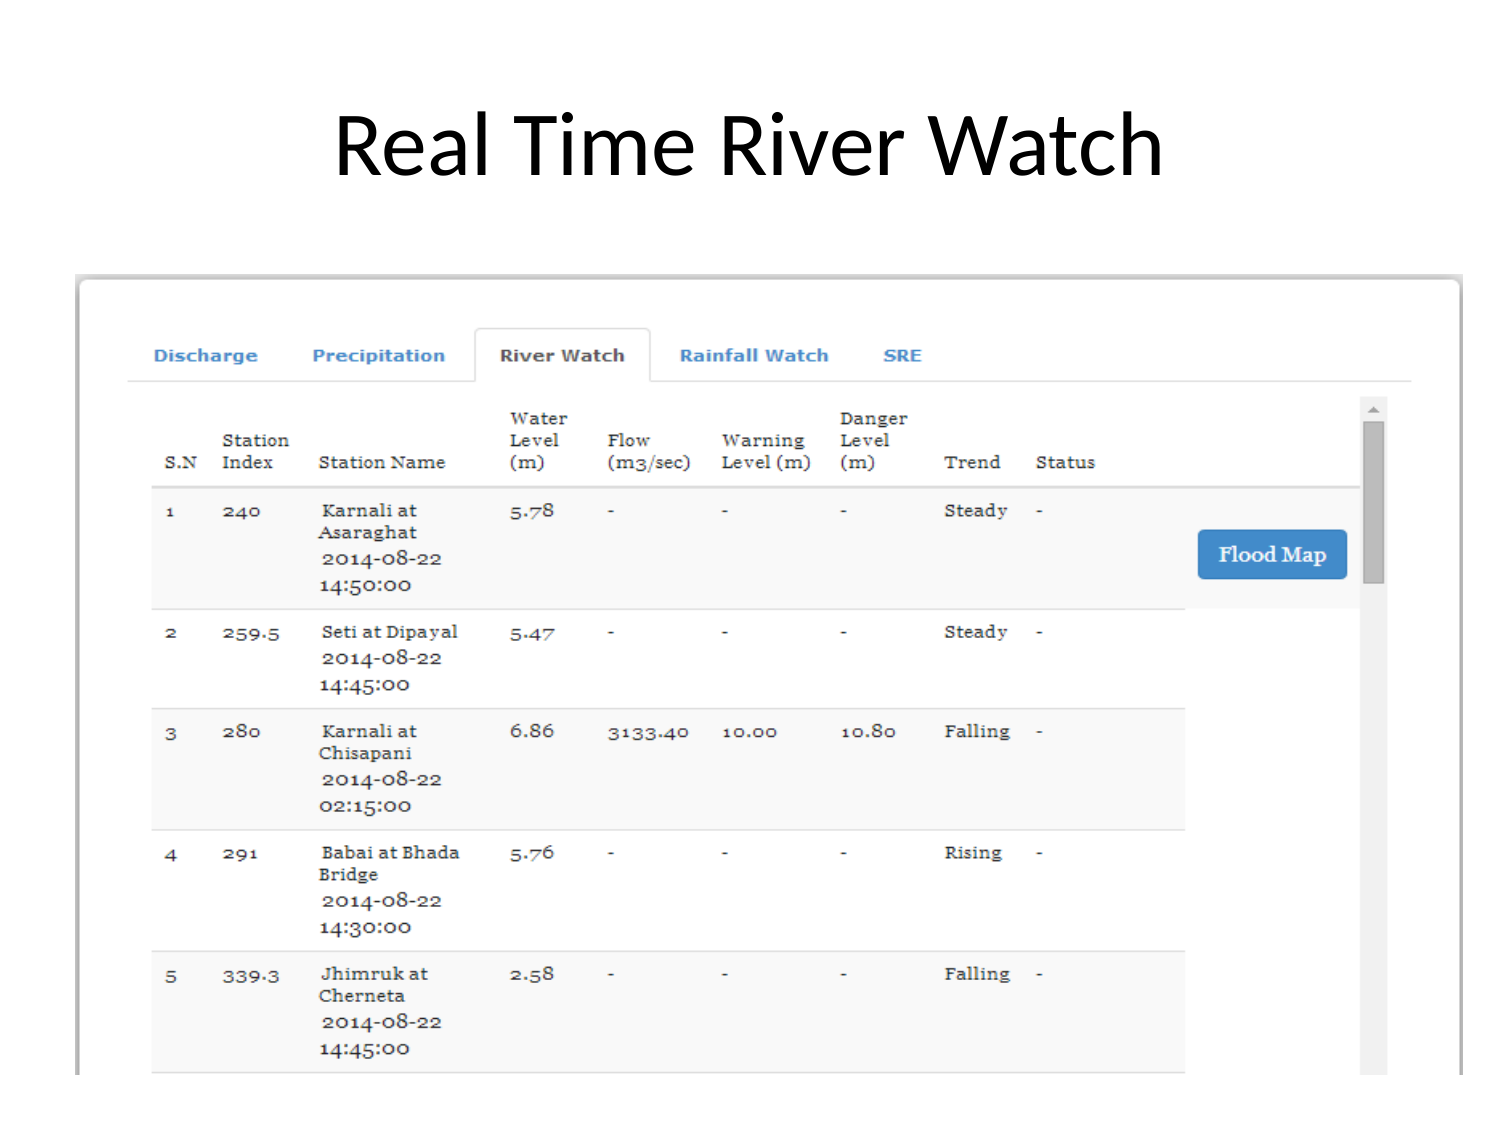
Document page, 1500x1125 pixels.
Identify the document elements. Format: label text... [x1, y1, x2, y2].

title Real Time River Watch [75, 45, 1425, 233]
picture [74, 274, 1463, 1076]
